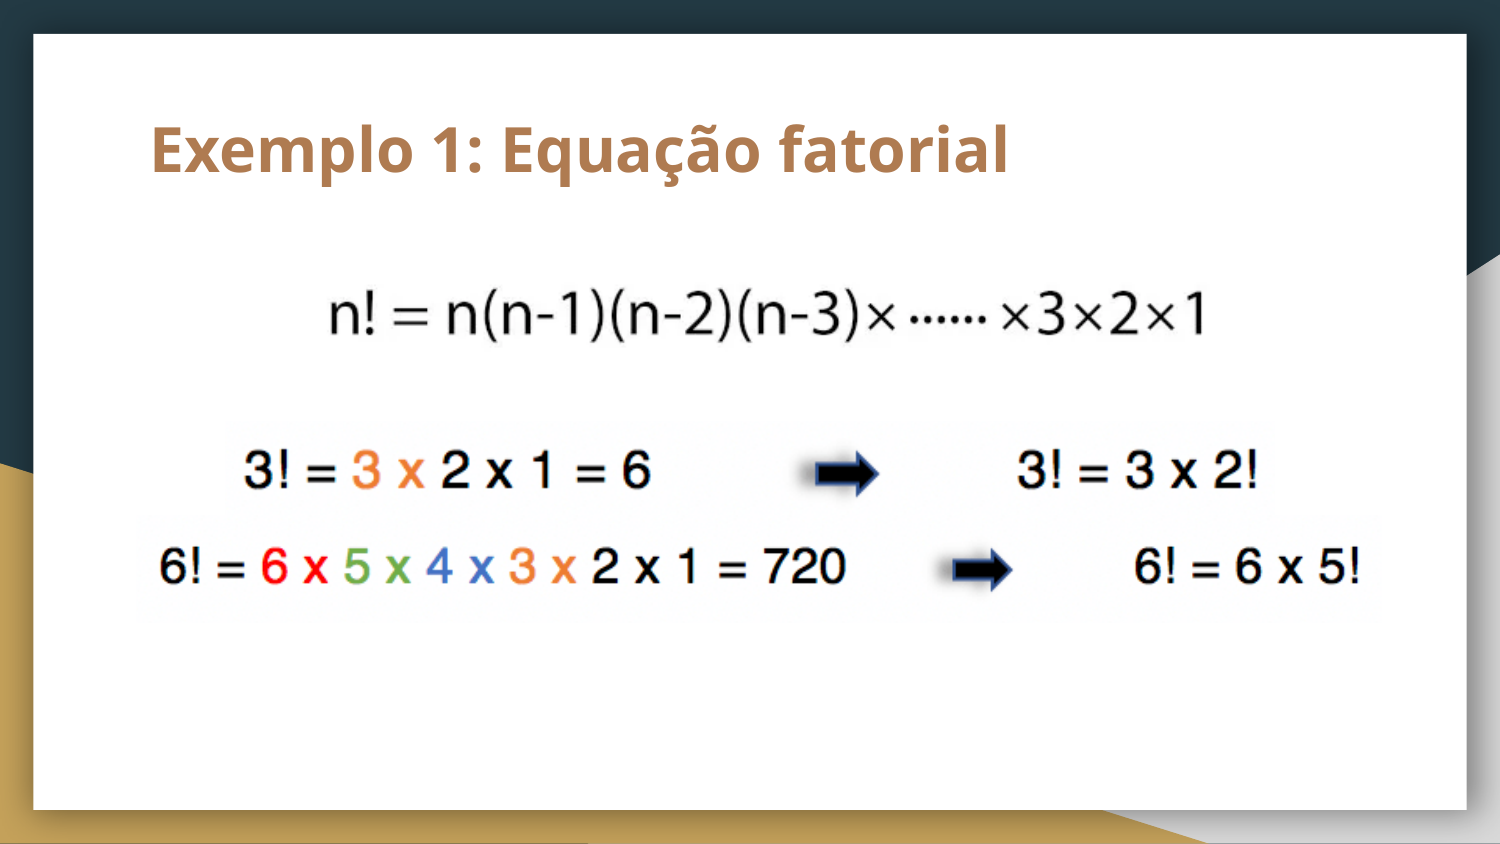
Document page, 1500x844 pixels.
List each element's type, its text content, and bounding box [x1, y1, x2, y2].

title Exemplo 1: Equação fatorial [134, 90, 1366, 248]
picture [136, 421, 1382, 623]
picture [290, 247, 1229, 392]
